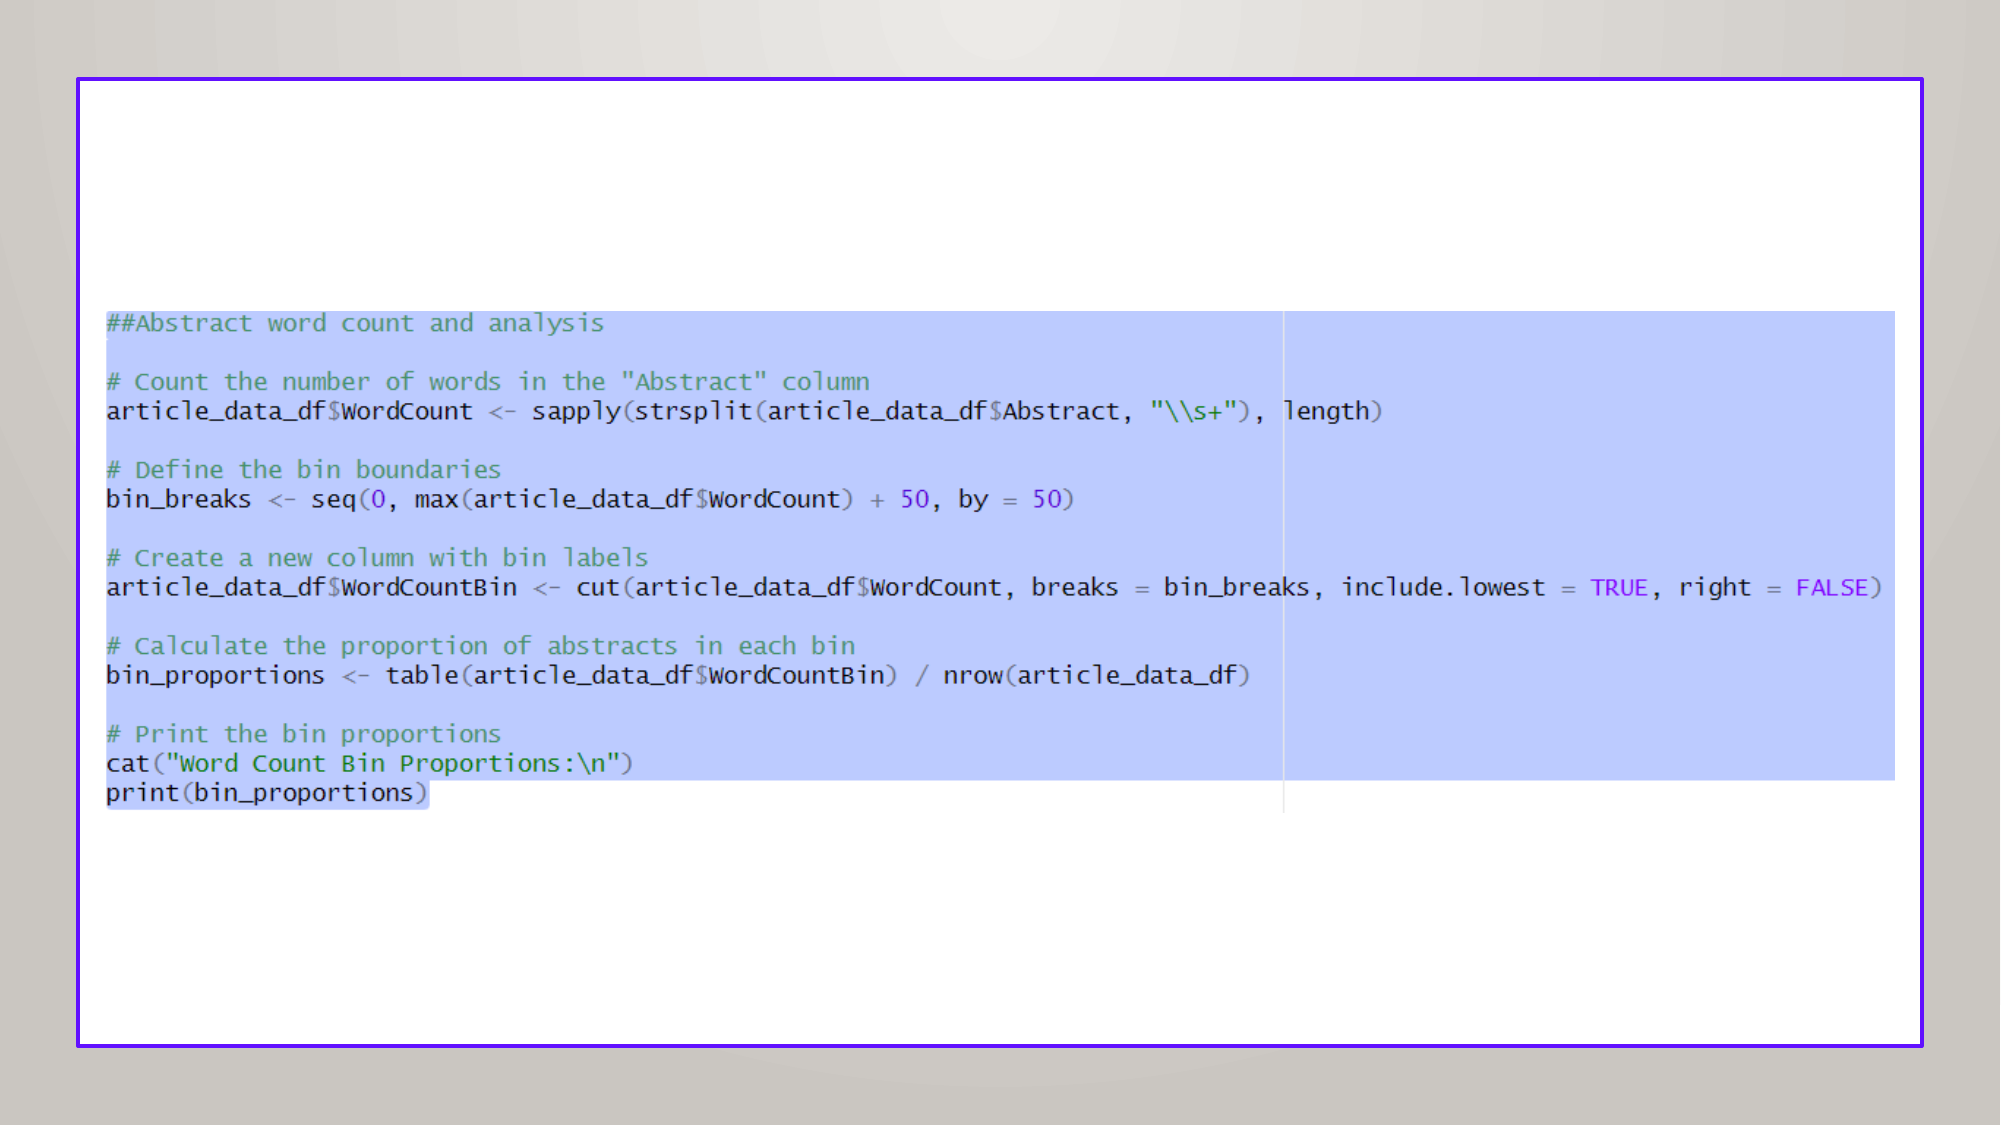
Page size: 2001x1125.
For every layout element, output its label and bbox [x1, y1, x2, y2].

list [105, 311, 1895, 814]
picture [0, 1006, 2000, 1125]
text_box [0, 0, 2000, 1004]
text_box [77, 77, 1923, 1004]
